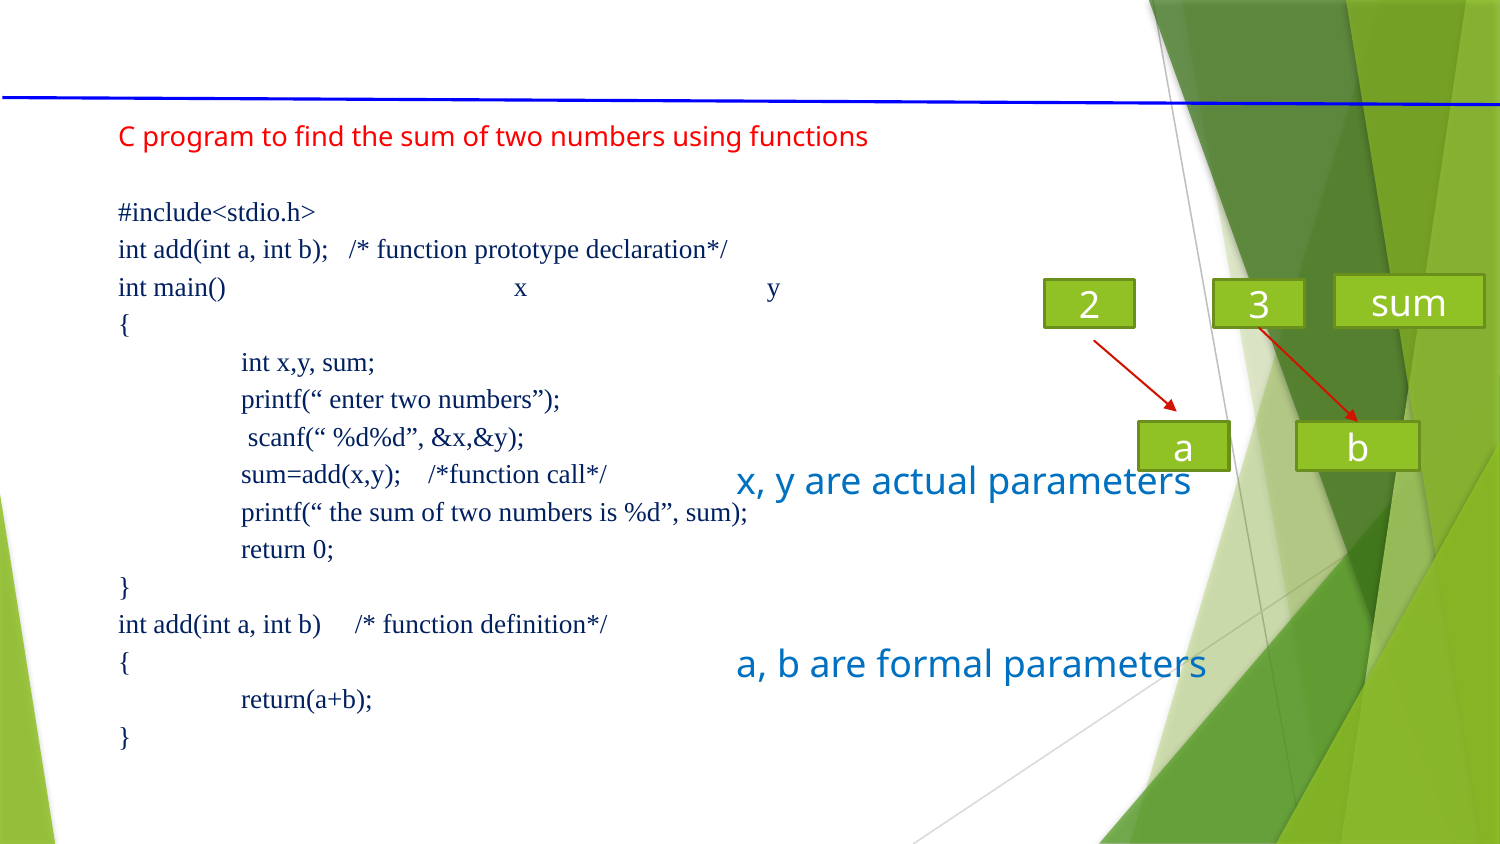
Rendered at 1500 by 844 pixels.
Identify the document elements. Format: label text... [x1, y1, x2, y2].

text_box b [1295, 420, 1421, 472]
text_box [1093, 340, 1178, 413]
text_box a, b are formal parameters [721, 632, 1236, 693]
title C program to find the sum of two numbers using functions #include<stdio.h> int add(int a, int b); /* function prototype declaration*/ int main() x y { int x,y, sum; printf(“ enter two numbers”); scanf(“ %d%d”, &x,&y); sum=add(x,y); /*function call*/ printf(“ the sum of two numbers is %d”, sum); return 0; } int add(int a, int b) /* function definition*/ { return(a+b); } [80, 114, 1420, 769]
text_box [1, 97, 1500, 106]
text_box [1258, 327, 1359, 423]
text_box x, y are actual parameters [721, 449, 1209, 510]
text_box 3 [1212, 278, 1306, 329]
text_box a [1137, 420, 1231, 472]
text_box sum [1333, 273, 1486, 329]
text_box 2 [1043, 278, 1136, 329]
